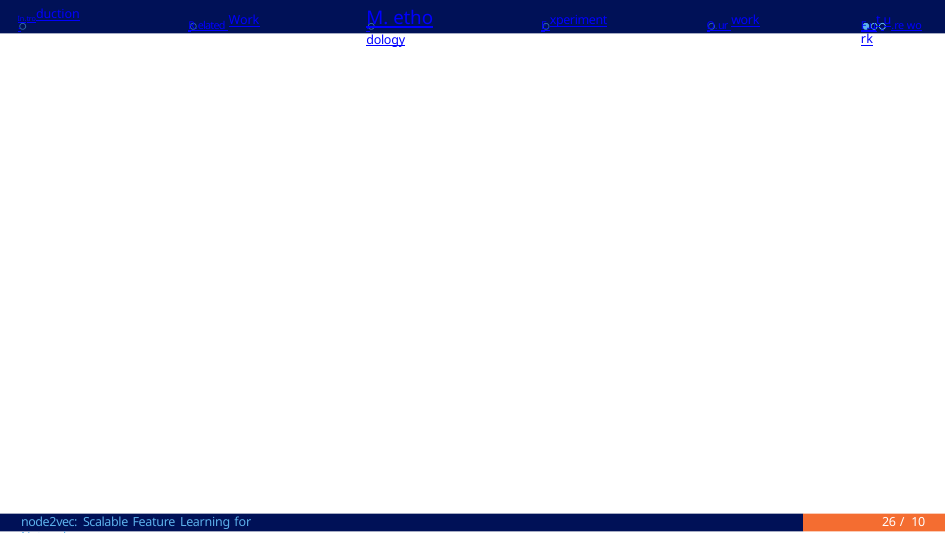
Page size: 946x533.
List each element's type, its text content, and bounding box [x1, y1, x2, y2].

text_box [862, 22, 887, 30]
text_box E.xperiment [534, 4, 610, 32]
text_box O.ur work [700, 4, 765, 32]
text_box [0, 513, 946, 532]
text_box . [15, 24, 24, 35]
text_box M. ethodology [360, 4, 445, 49]
text_box F.ut.u.re work [854, 4, 934, 49]
text_box R.elated Work [182, 4, 270, 32]
text_box In.troduction [11, 4, 92, 24]
